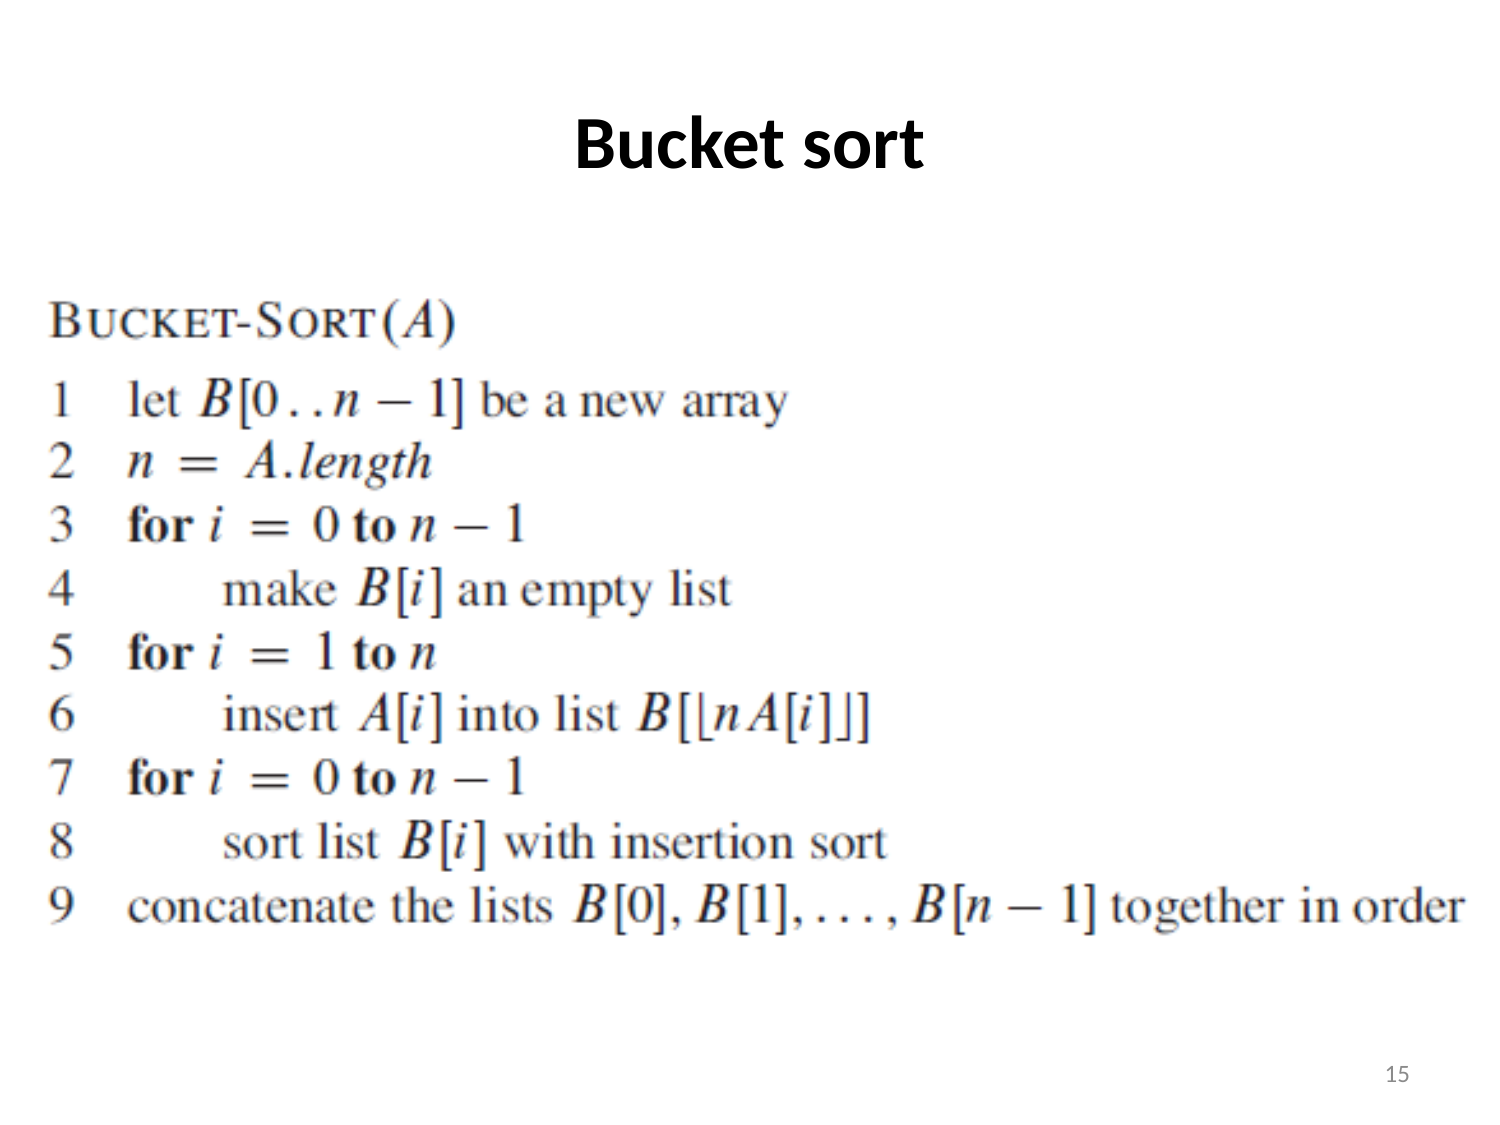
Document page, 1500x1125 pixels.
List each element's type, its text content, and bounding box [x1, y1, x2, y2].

slide_number 15 [1074, 1042, 1425, 1103]
picture [38, 287, 1481, 946]
title Bucket sort [75, 45, 1425, 233]
